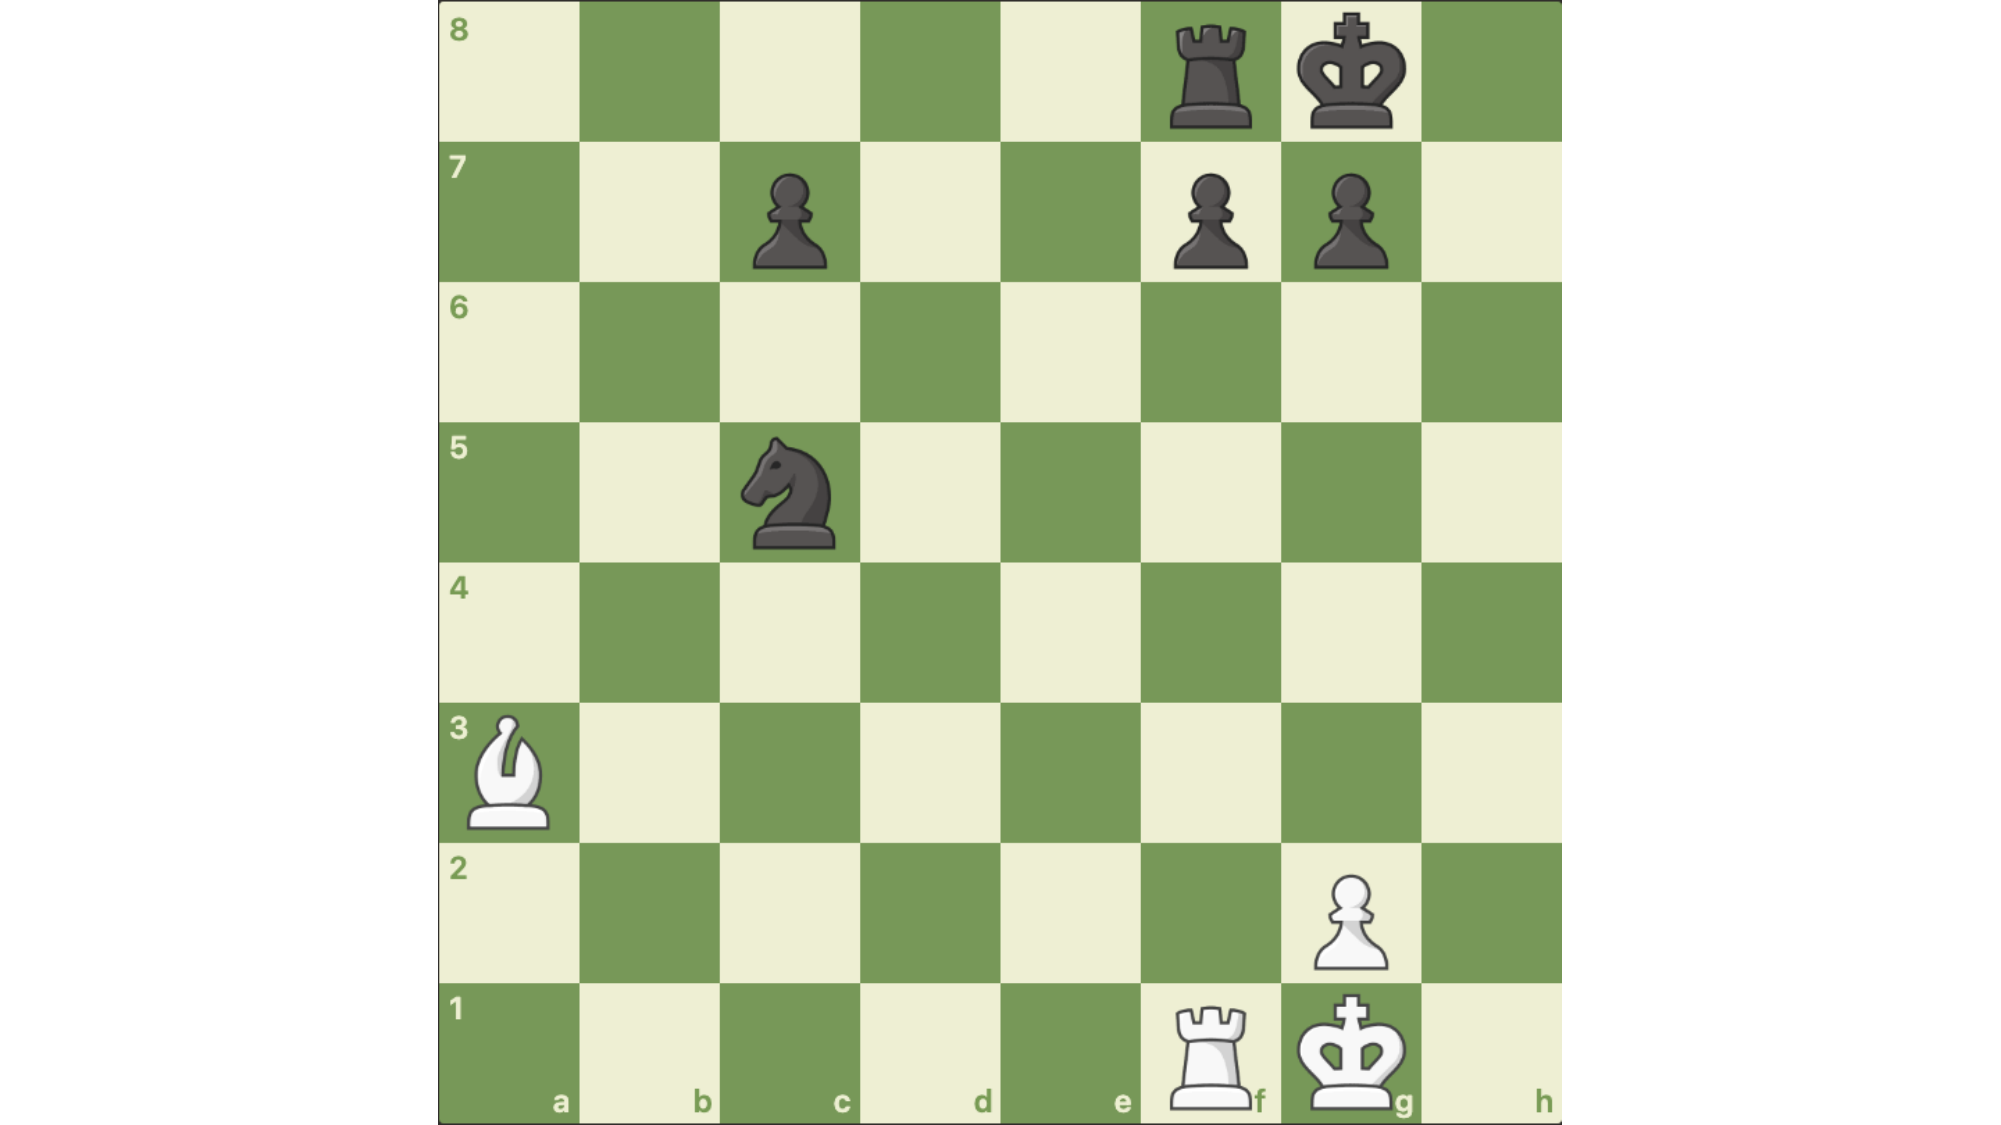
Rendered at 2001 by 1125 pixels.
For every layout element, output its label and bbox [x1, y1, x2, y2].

picture [438, 0, 1562, 1125]
